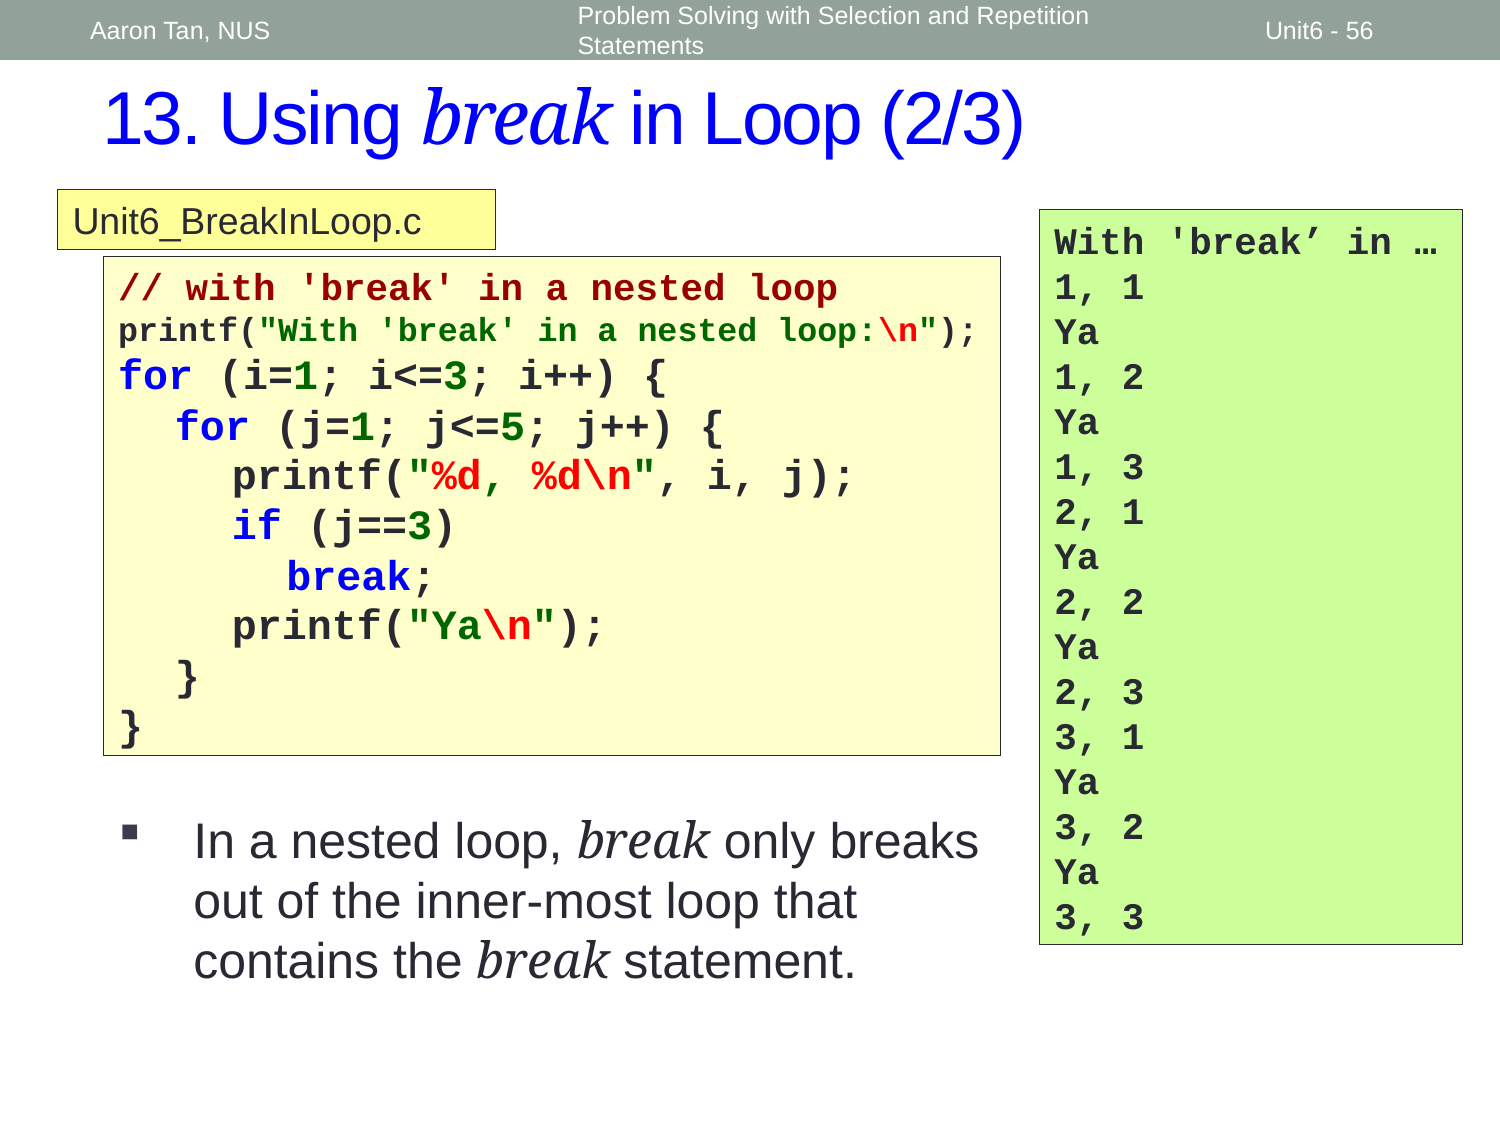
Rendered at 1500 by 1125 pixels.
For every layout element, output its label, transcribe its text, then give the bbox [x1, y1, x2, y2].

text_box // with 'break' in a nested loop printf("With 'break' in a nested loop:\n"); for (i=1; i<=3; i++) { for (j=1; j<=5; j++) { printf("%d, %d\n", i, j); if (j==3) break; printf("Ya\n"); } } [103, 256, 1001, 756]
text_box 13. Using break in Loop (2/3) [87, 62, 1463, 200]
slide_number Aaron Tan, NUS [75, 3, 550, 57]
text_box Unit6_BreakInLoop.c [57, 189, 496, 250]
text_box With 'break’ in … 1, 1 Ya 1, 2 Ya 1, 3 2, 1 Ya 2, 2 Ya 2, 3 3, 1 Ya 3, 2 Ya 3, 3 [1039, 209, 1463, 945]
footer Problem Solving with Selection and Repetition Statements [562, 3, 1238, 57]
slide_number Unit6 - 56 [1250, 3, 1425, 57]
text_box In a nested loop, break only breaks out of the inner-most loop that contains the break statement. [103, 801, 1001, 1033]
